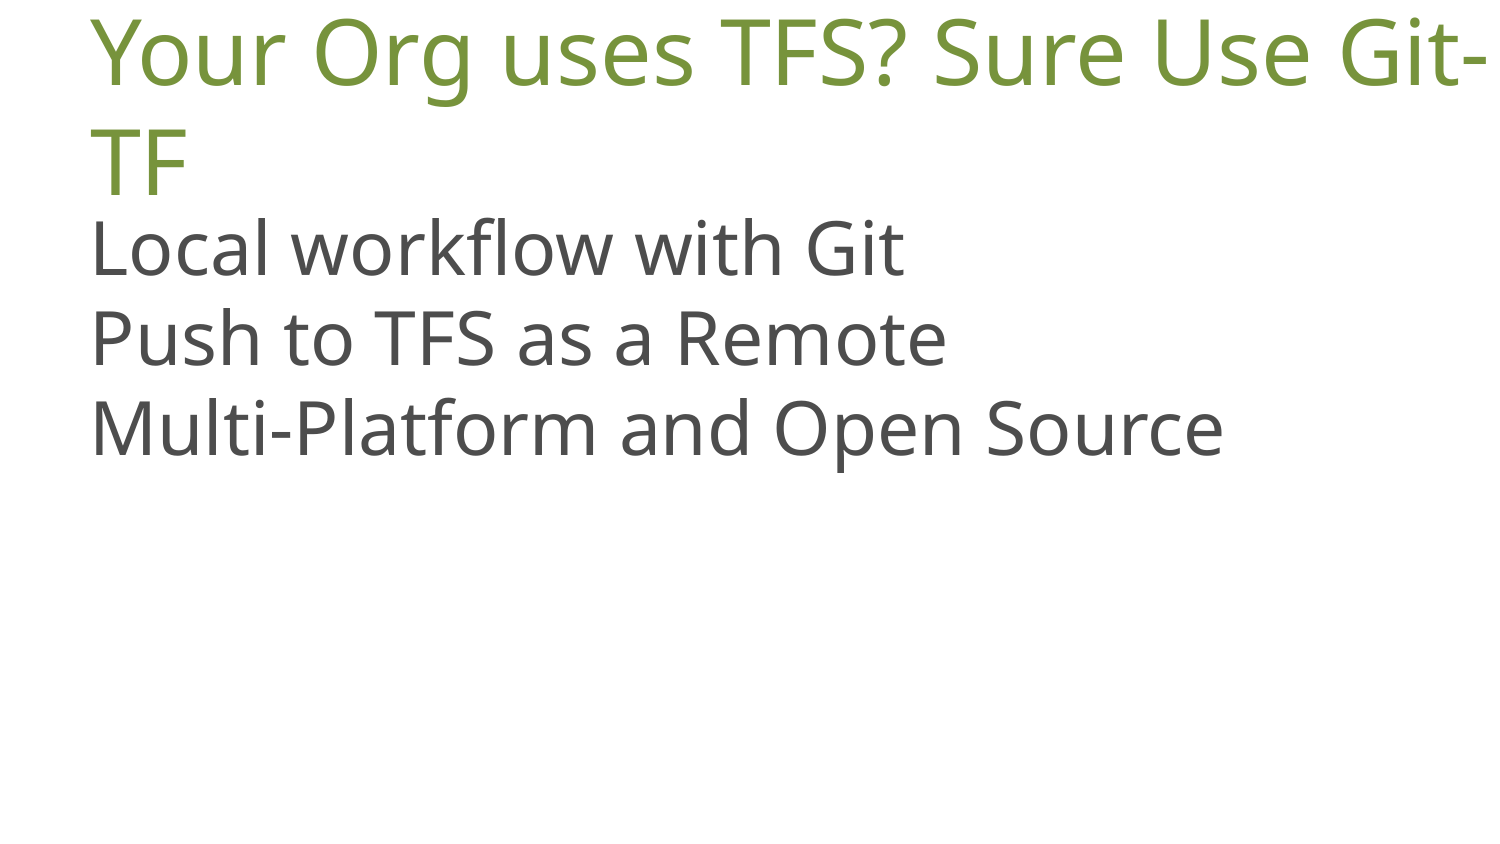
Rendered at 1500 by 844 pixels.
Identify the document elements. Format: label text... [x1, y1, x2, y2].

text_box Local workflow with Git Push to TFS as a Remote Multi-Platform and Open Source [74, 193, 1500, 749]
title Your Org uses TFS? Sure Use Git-TF [75, 33, 1500, 175]
